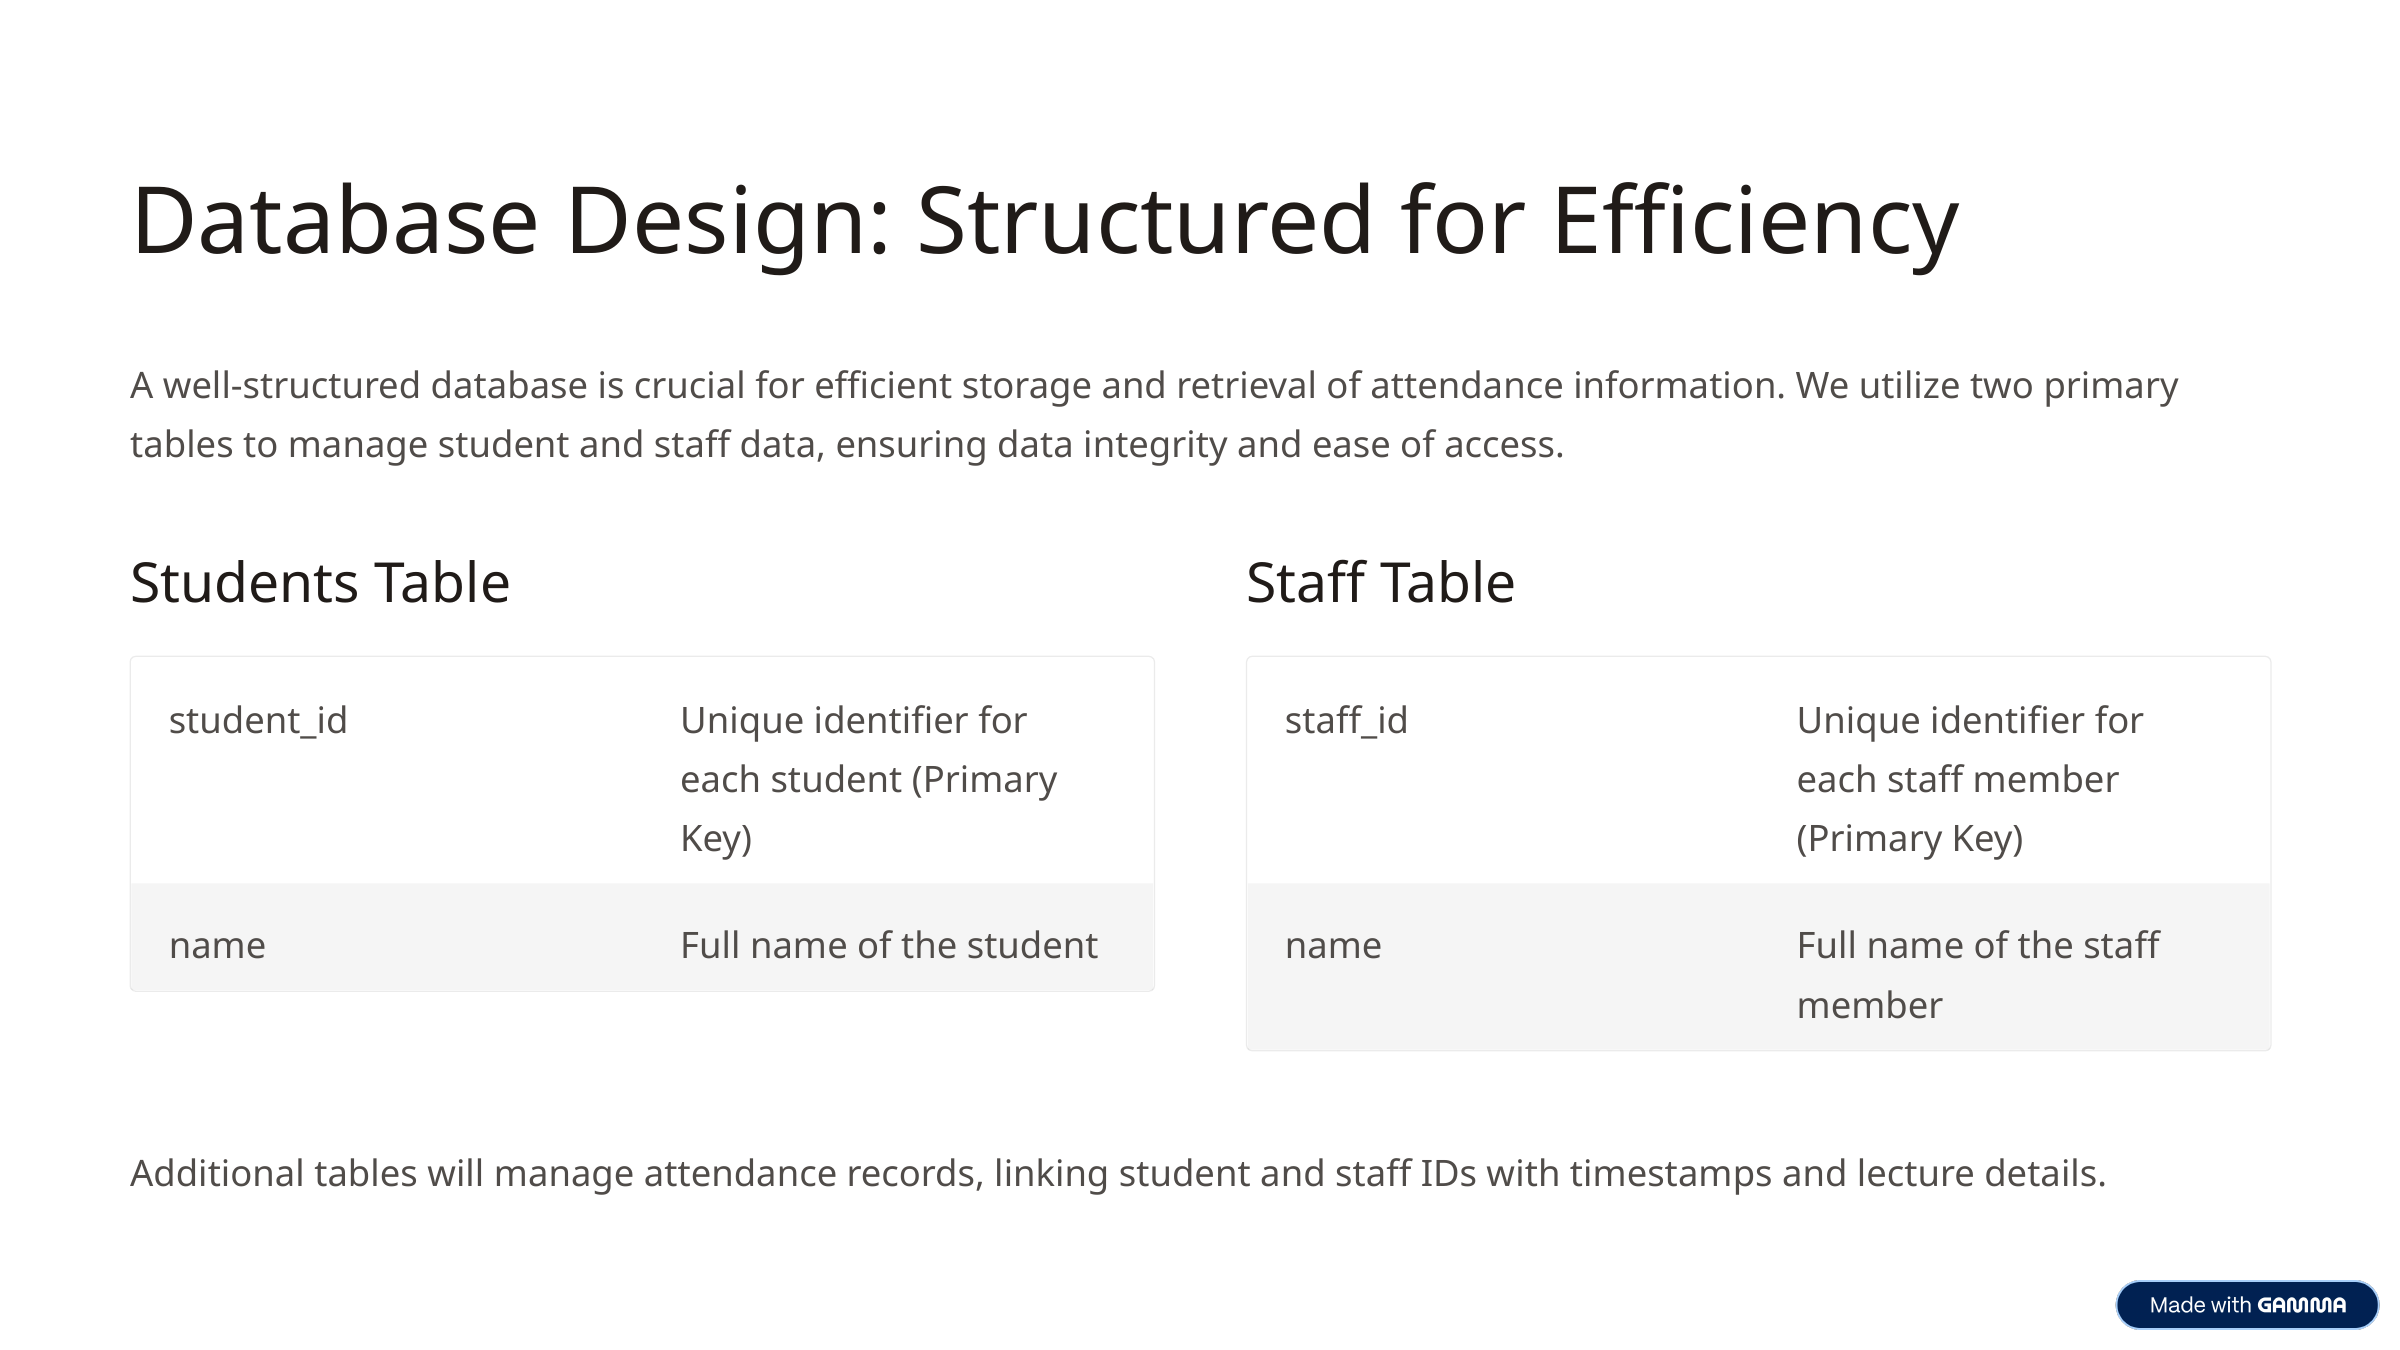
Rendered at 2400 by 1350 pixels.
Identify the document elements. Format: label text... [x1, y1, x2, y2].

text_box name [1285, 906, 1721, 967]
picture [2106, 1271, 2389, 1339]
text_box name [168, 906, 605, 967]
text_box [131, 883, 1154, 990]
text_box Unique identifier for each staff member (Primary Key) [1796, 681, 2233, 860]
text_box Students Table [130, 544, 689, 615]
text_box [131, 657, 1154, 883]
text_box staff_id [1285, 681, 1721, 741]
text_box Unique identifier for each student (Primary Key) [680, 681, 1117, 860]
text_box Staff Table [1246, 544, 1805, 615]
text_box [1247, 657, 2270, 883]
text_box Additional tables will manage attendance records, linking student and staff IDs with timestamps and lecture details. [130, 1134, 2270, 1194]
text_box Full name of the staff member [1796, 906, 2233, 1026]
text_box [1247, 883, 2270, 1050]
text_box A well-structured database is crucial for efficient storage and retrieval of attendance information. We utilize two primary tables to manage student and staff data, ensuring data integrity and ease of access. [130, 346, 2270, 466]
text_box student_id [168, 681, 605, 741]
text_box Database Design: Structured for Efficiency [130, 155, 2079, 273]
text_box Full name of the student [680, 906, 1117, 967]
